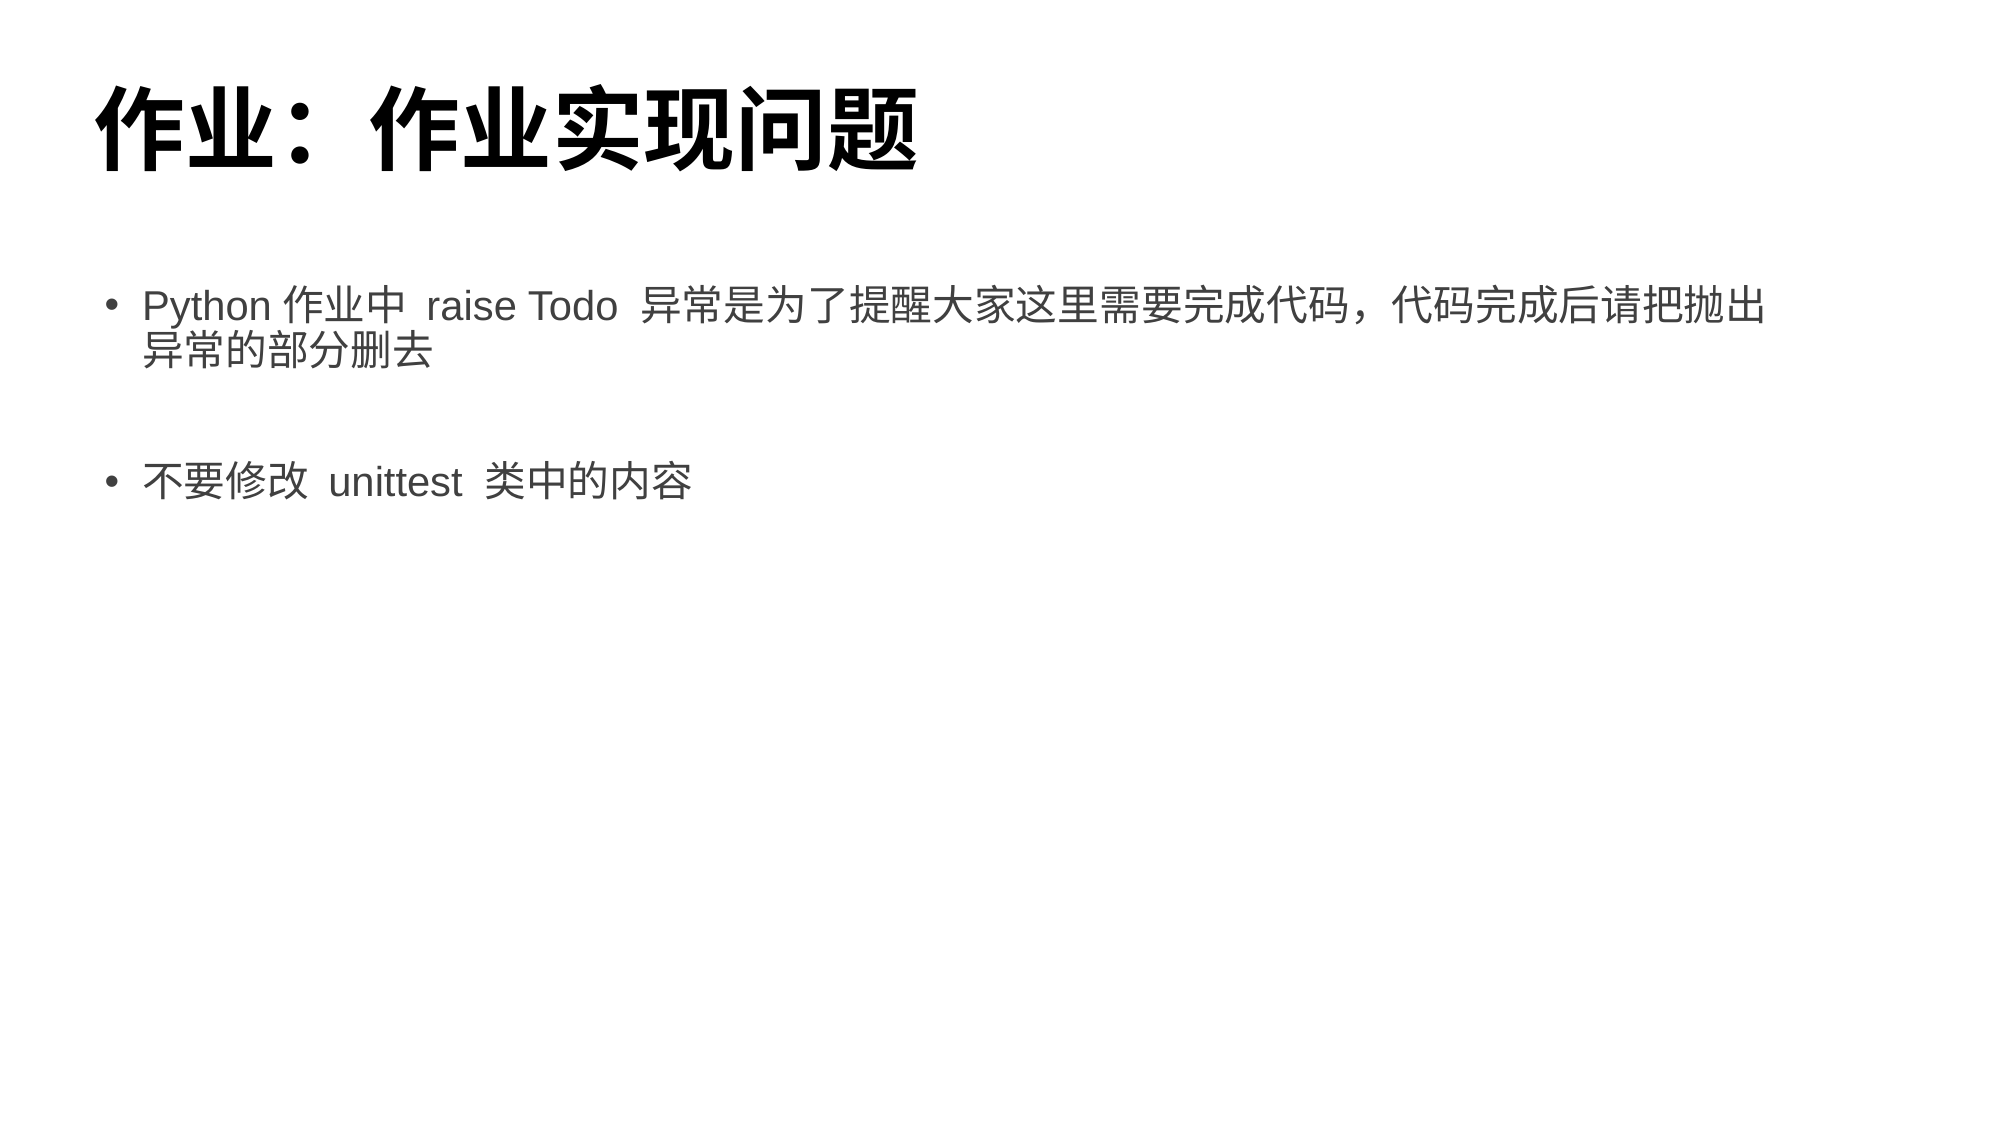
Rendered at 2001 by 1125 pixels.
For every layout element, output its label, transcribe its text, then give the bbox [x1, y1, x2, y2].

list Python作业中 raise Todo 异常是为了提醒大家这里需要完成代码，代码完成后请把抛出异常的部分删去 不要修改 unittest 类中的内容 [89, 205, 1815, 920]
title 作业：作业实现问题 [78, 25, 1804, 243]
